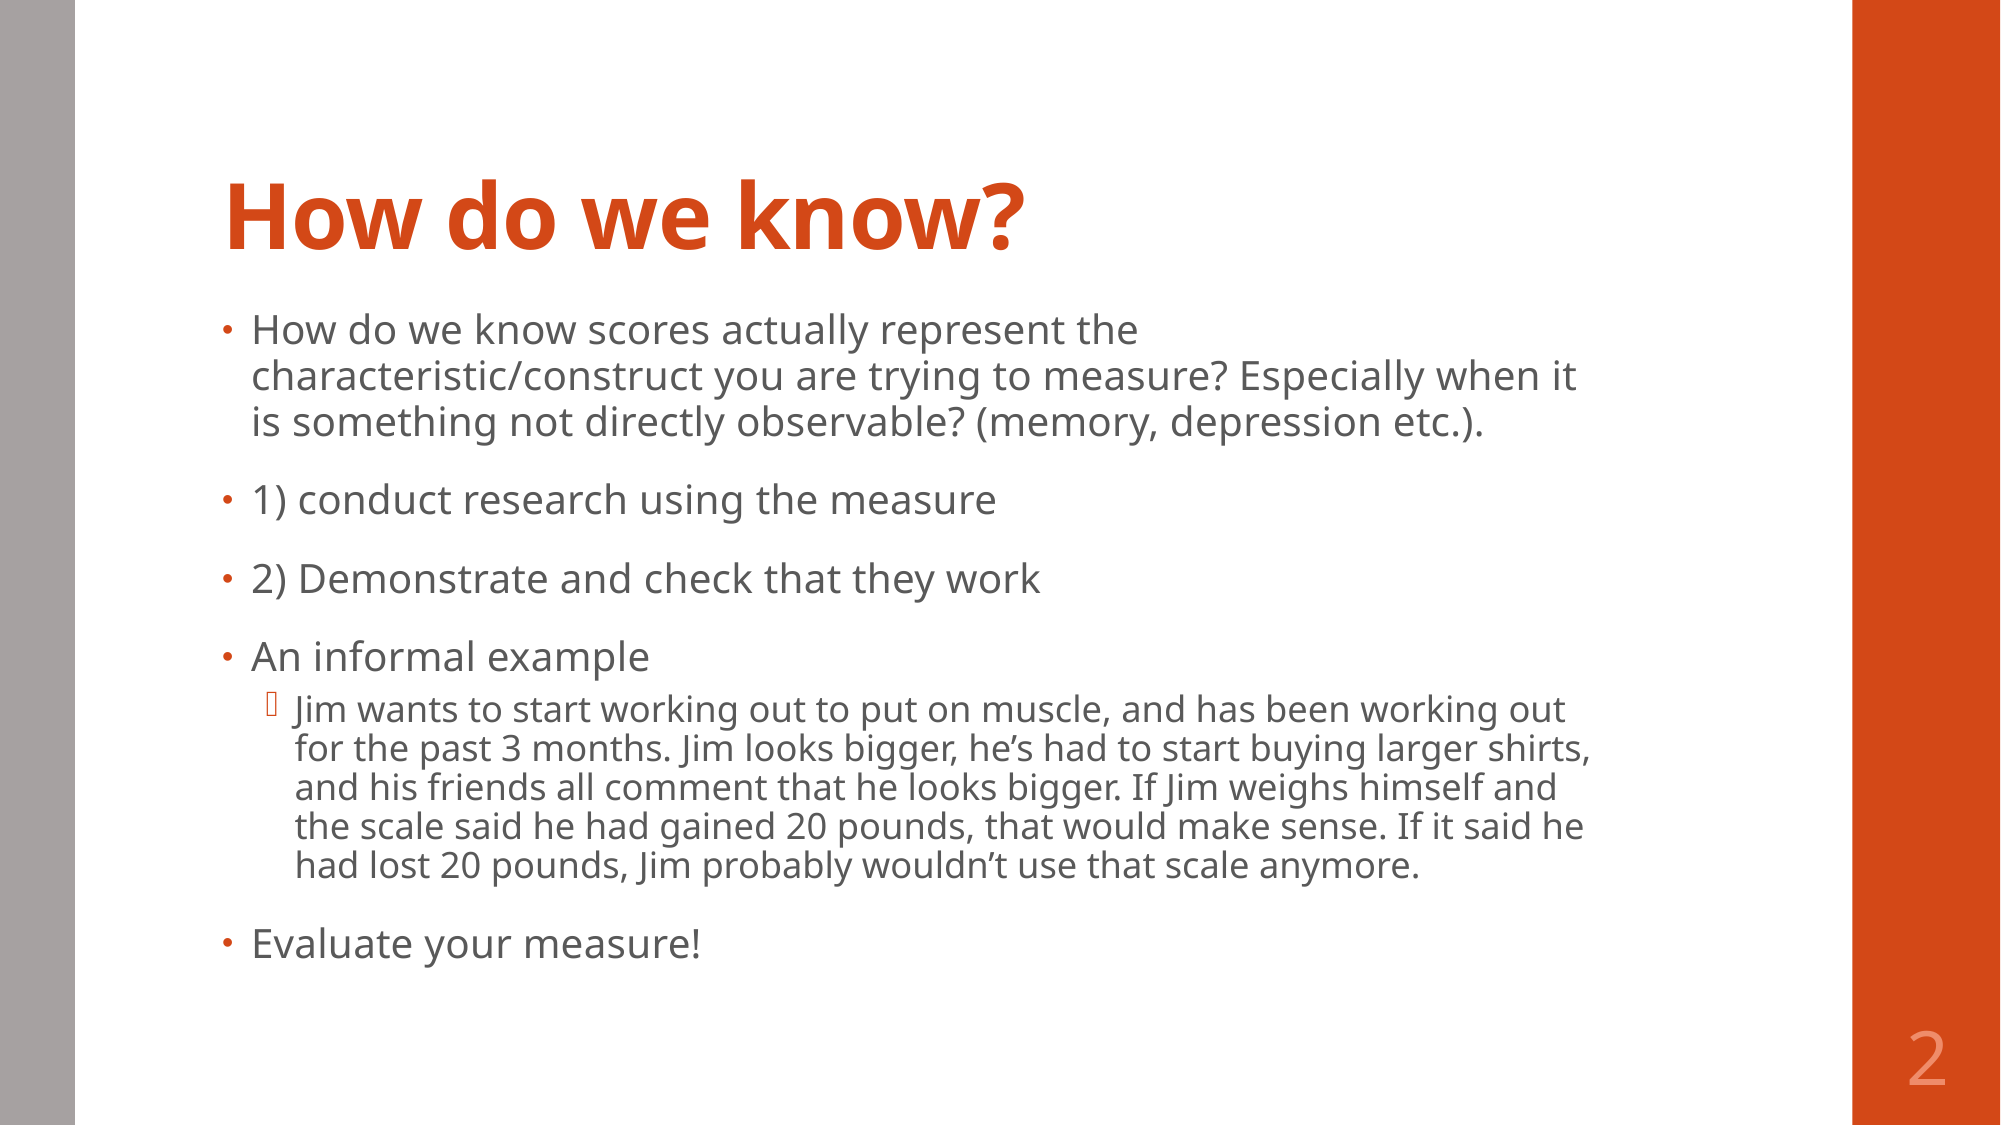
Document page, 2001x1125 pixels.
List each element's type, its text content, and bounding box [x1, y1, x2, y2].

title How do we know? [206, 48, 1797, 278]
list How do we know scores actually represent the characteristic/construct you are trying to measure? Especially when it is something not directly observable? (memory, depression etc.). 1) conduct research using the measure 2) Demonstrate and check that they work An informal example Jim wants to start working out to put on muscle, and has been working out for the past 3 months. Jim looks bigger, he’s had to start buying larger shirts, and his friends all comment that he looks bigger. If Jim weighs himself and the scale said he had gained 20 pounds, that would make sense. If it said he had lost 20 pounds, Jim probably wouldn’t use that scale anymore. Evaluate your measure! [206, 299, 1617, 1014]
slide_number 2 [1852, 1012, 2000, 1110]
